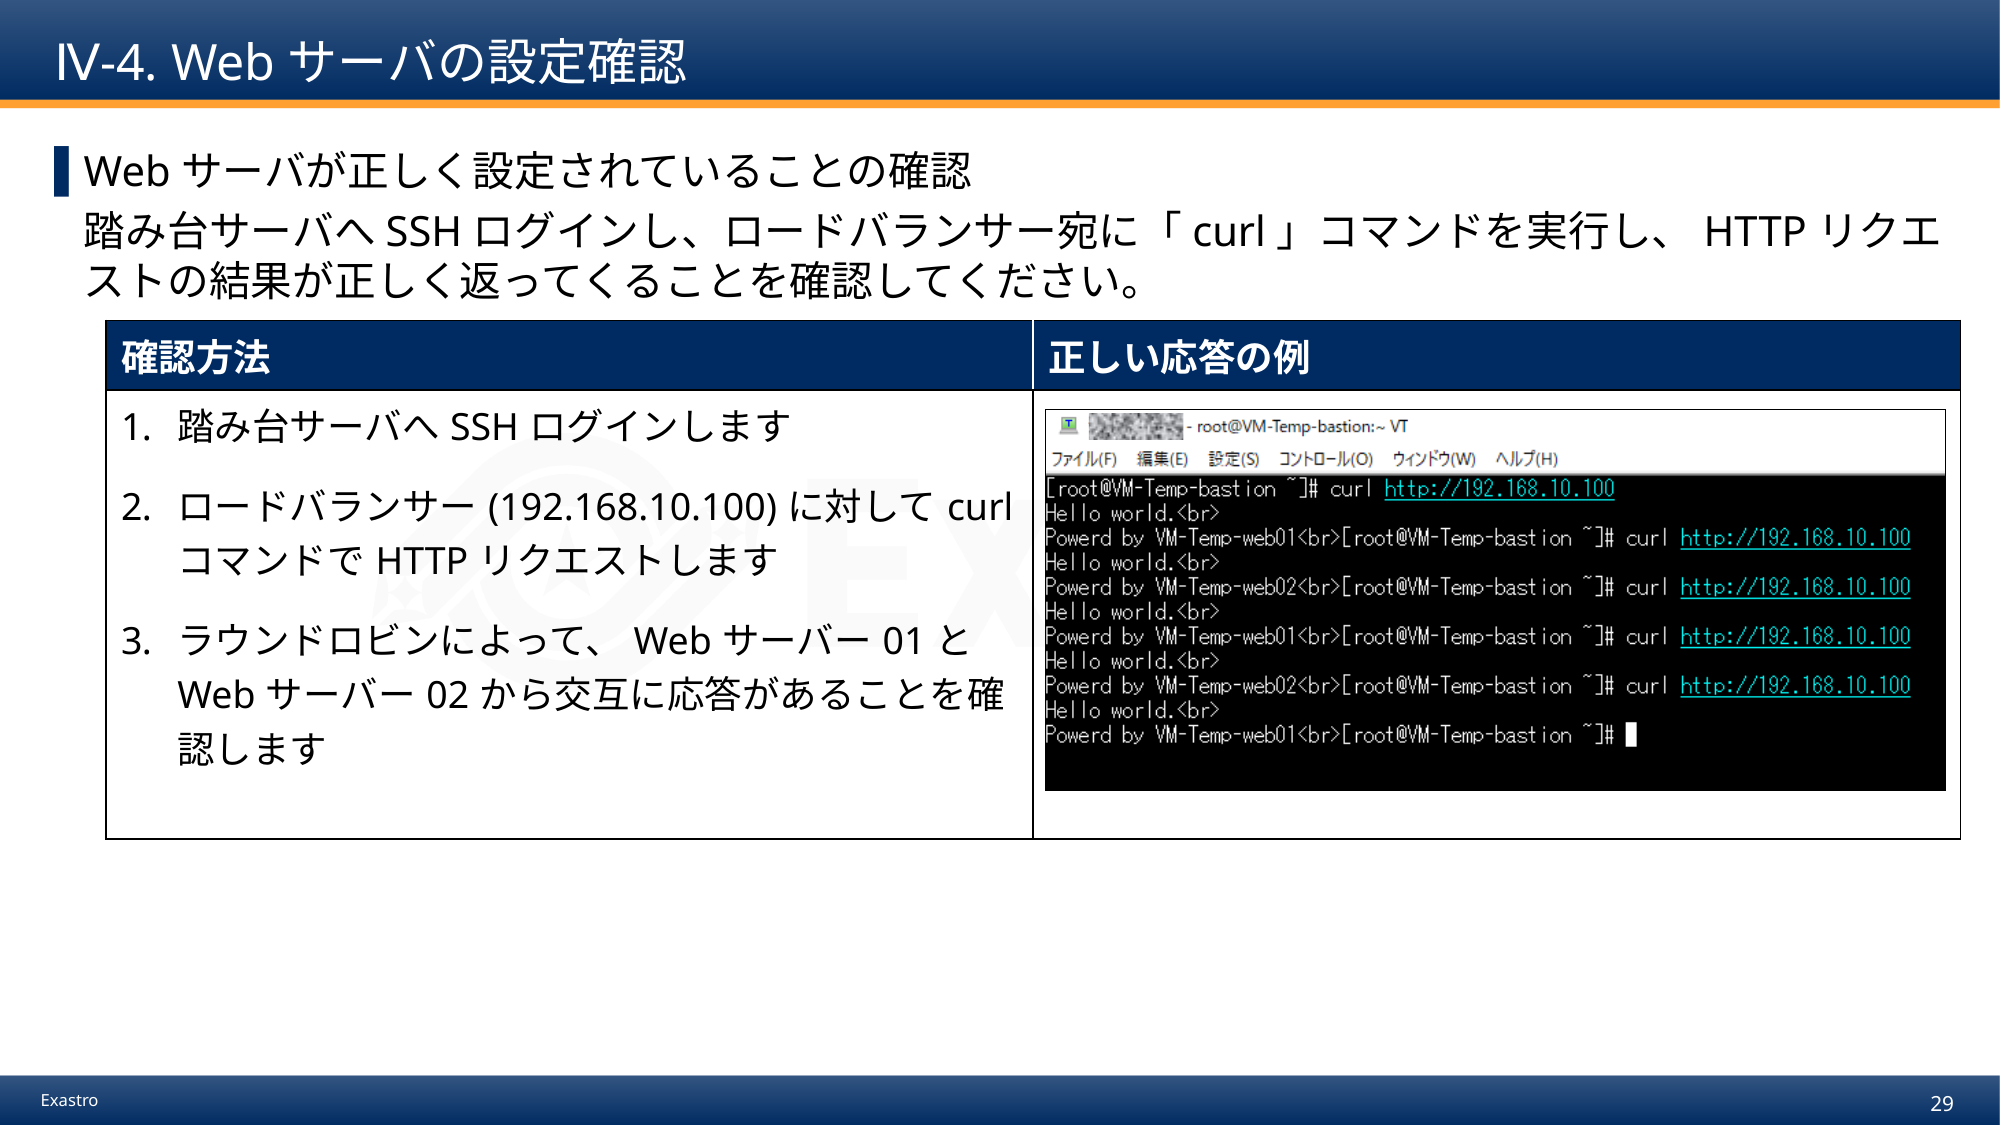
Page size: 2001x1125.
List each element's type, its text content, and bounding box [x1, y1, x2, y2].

table_header 確認方法 [107, 321, 1032, 389]
table_cell [1034, 391, 1960, 838]
table_header 正しい応答の例 [1034, 321, 1960, 389]
picture [0, 0, 2000, 1125]
list Webサーバが正しく設定されていることの確認 踏み台サーバへSSHログインし、ロードバランサー宛に「curl」コマンドを実行し、HTTPリクエストの結果が正しく返ってくることを確認してください。 [39, 137, 1961, 1059]
table_cell 踏み台サーバへSSHログインします ロードバランサー(192.168.10.100)に対してcurlコマンドでHTTPリクエストします ラウンドロビンによって、Webサーバー01とWebサーバー02から交互に応答があることを確認します [107, 391, 1032, 838]
title Ⅳ-4. Webサーバの設定確認 [39, 18, 1961, 96]
